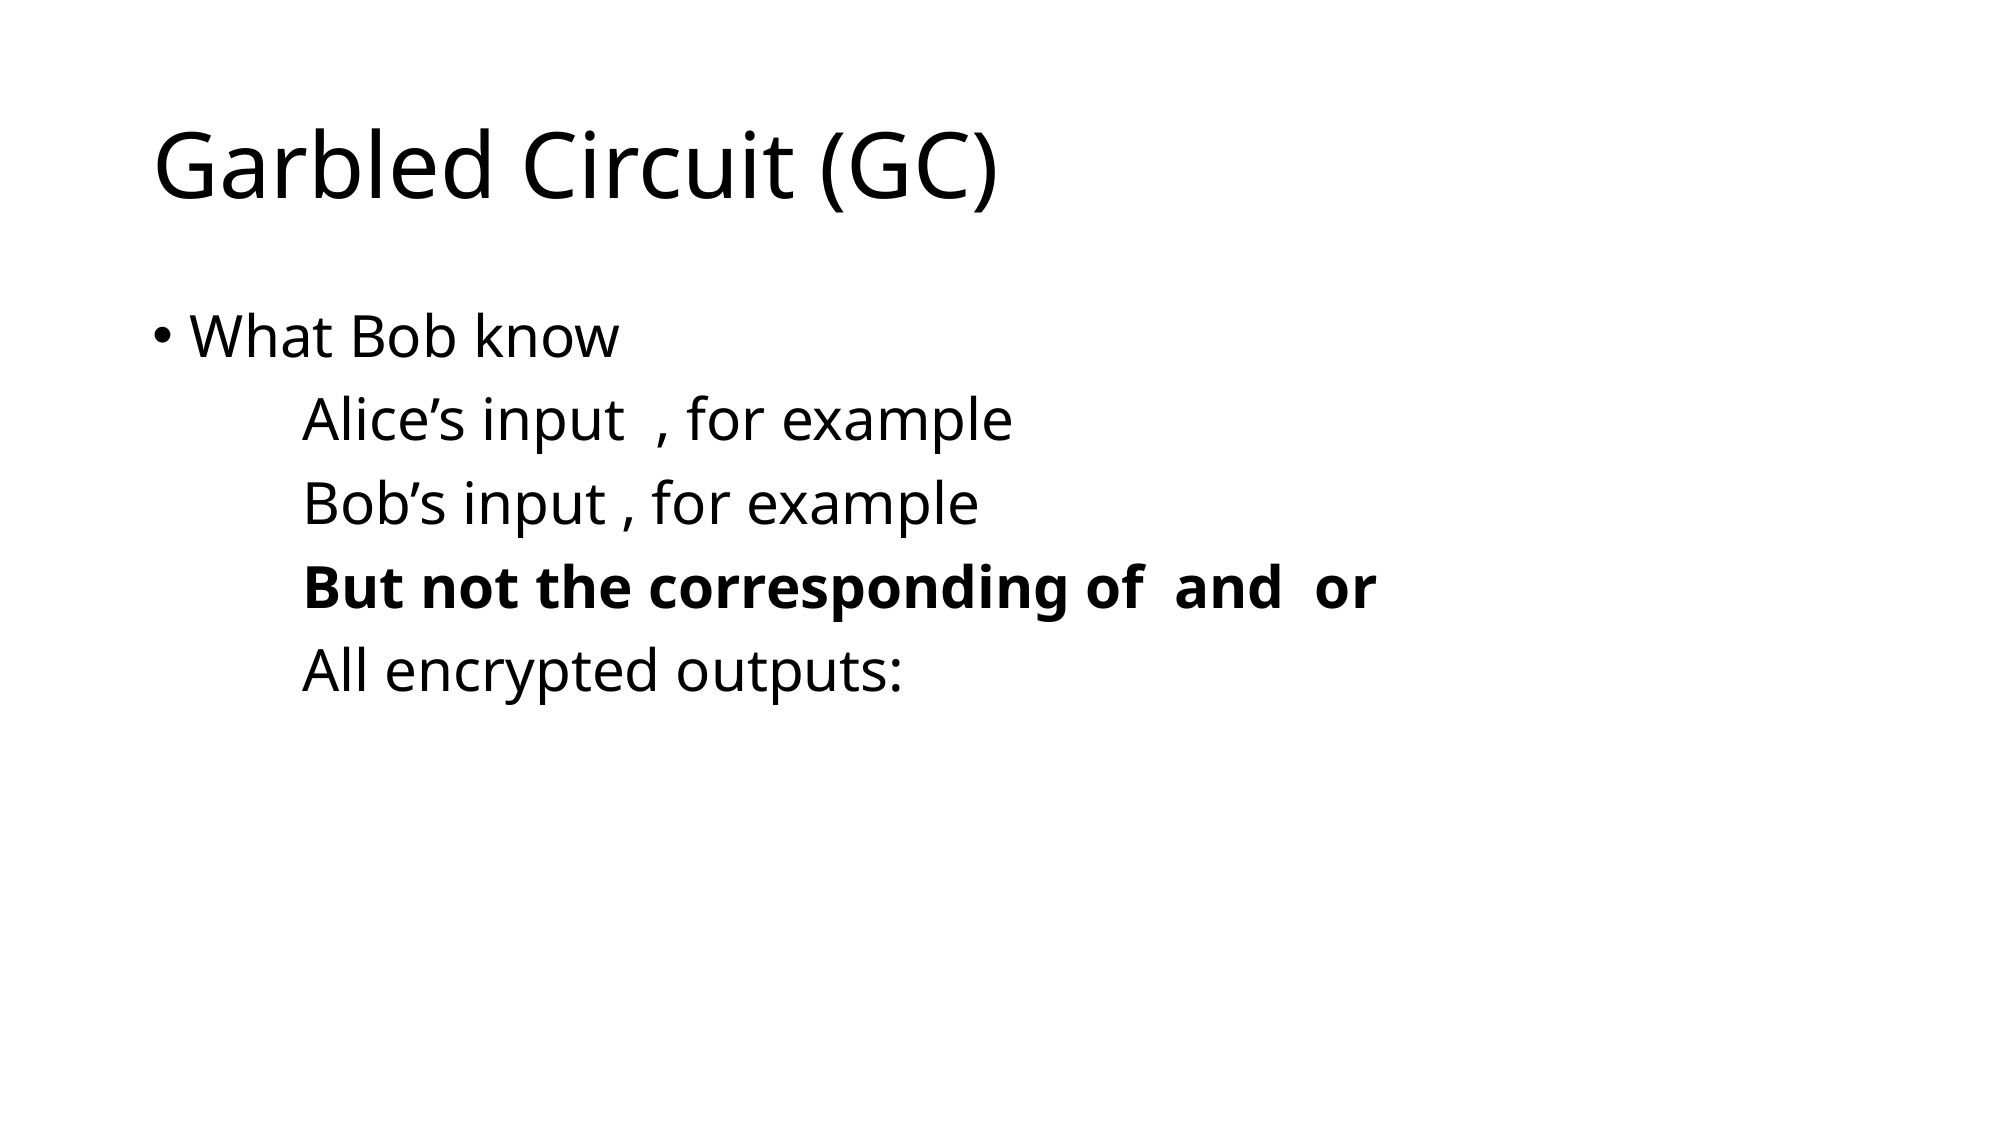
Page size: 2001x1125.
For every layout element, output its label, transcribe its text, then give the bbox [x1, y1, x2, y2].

title Garbled Circuit (GC) [137, 59, 1863, 278]
